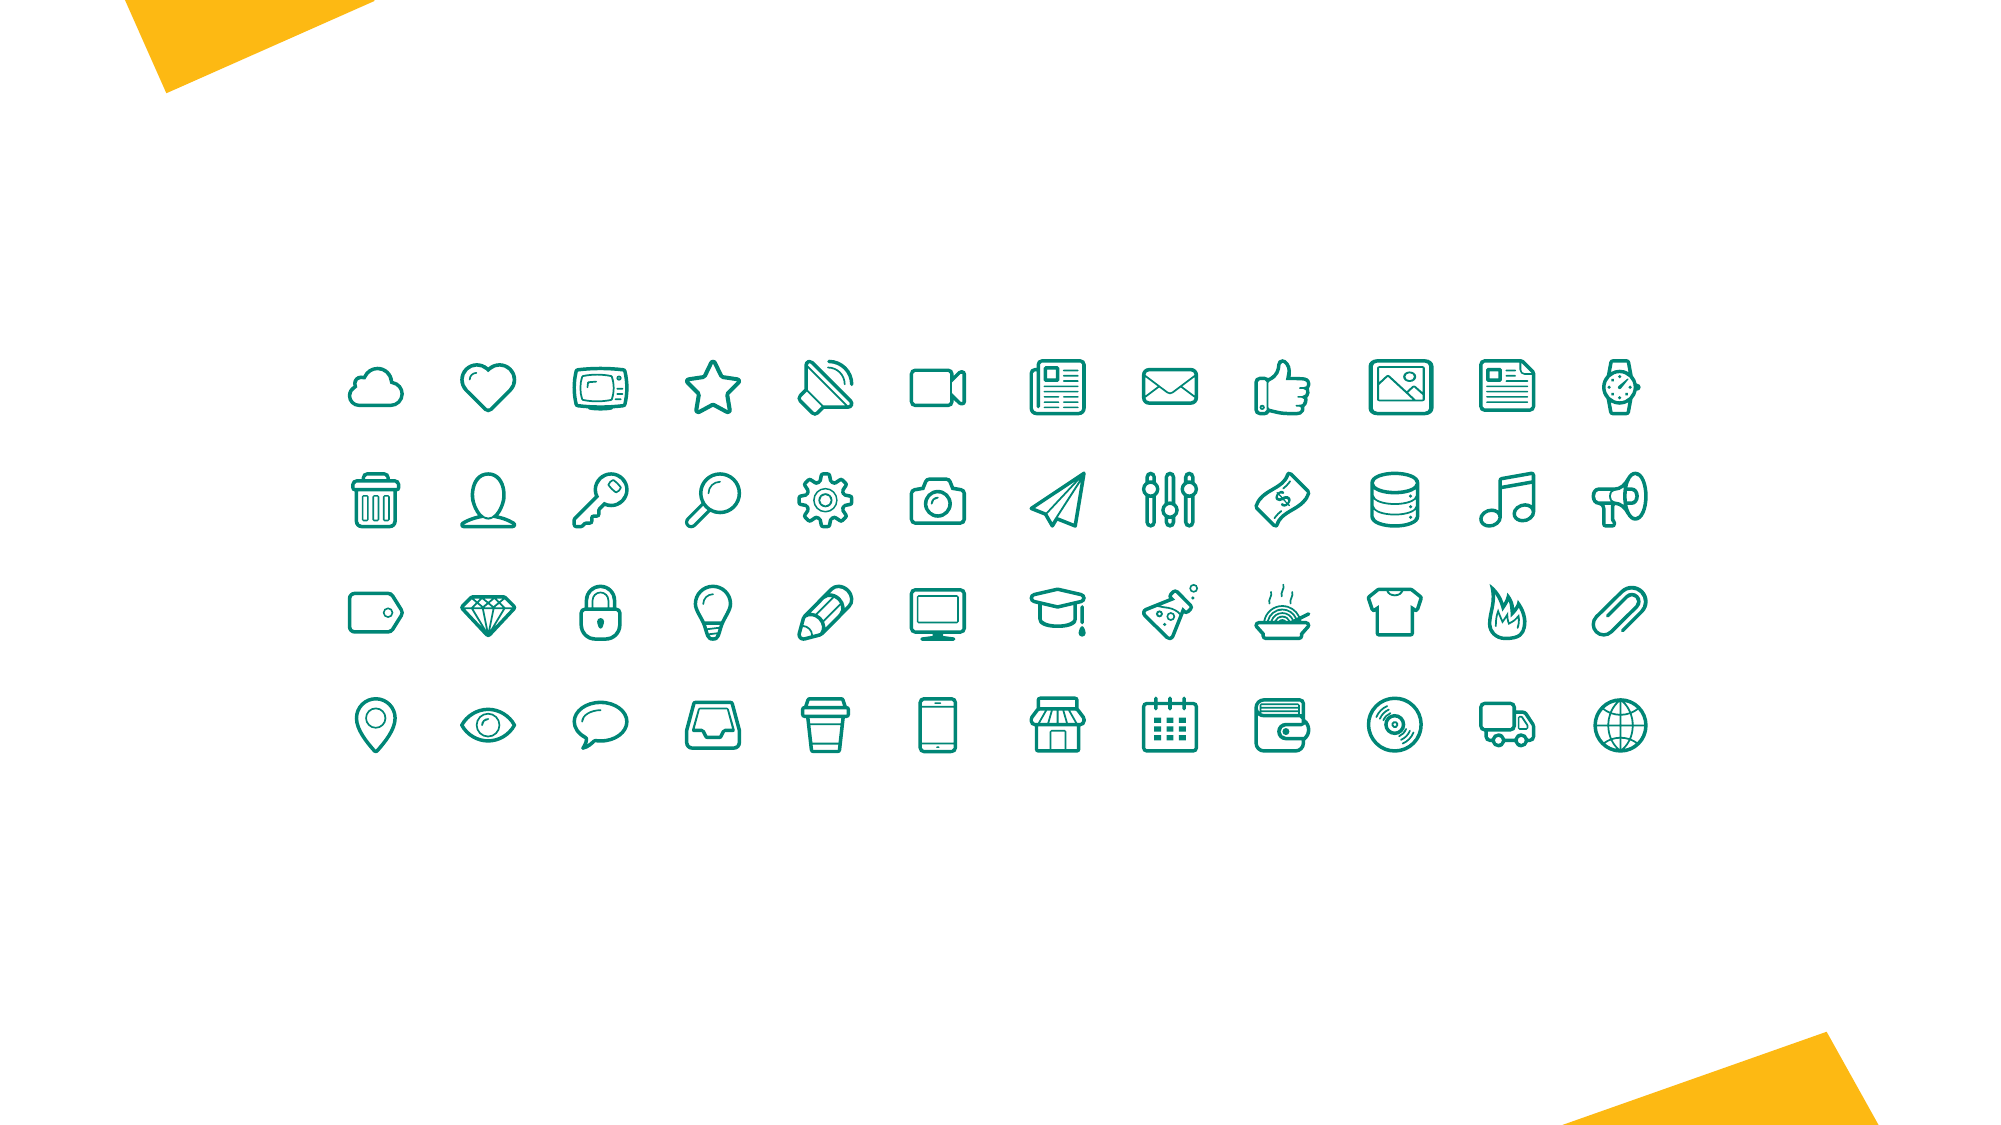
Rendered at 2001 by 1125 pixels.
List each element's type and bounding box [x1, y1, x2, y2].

text_box [909, 588, 966, 641]
text_box [1593, 698, 1648, 753]
text_box [1282, 728, 1290, 736]
text_box [460, 707, 517, 743]
text_box [351, 472, 401, 529]
text_box [1141, 583, 1199, 641]
text_box [1366, 696, 1423, 753]
text_box [1254, 583, 1311, 641]
text_box [1178, 726, 1186, 732]
text_box [1141, 696, 1199, 753]
text_box [684, 700, 742, 750]
text_box [1029, 696, 1086, 753]
text_box [1178, 717, 1186, 723]
text_box [572, 700, 629, 750]
text_box [1029, 471, 1086, 528]
text_box [1254, 471, 1311, 528]
text_box [372, 495, 380, 522]
text_box [684, 472, 742, 529]
text_box [572, 366, 629, 411]
text_box [1591, 471, 1648, 528]
text_box [693, 584, 733, 641]
text_box [1487, 583, 1527, 641]
text_box [460, 472, 517, 529]
text_box [579, 584, 622, 641]
text_box [1154, 726, 1162, 732]
text_box [1166, 735, 1174, 741]
text_box [481, 718, 490, 727]
text_box [1166, 717, 1174, 723]
text_box [1029, 359, 1086, 416]
text_box [909, 368, 967, 408]
text_box [1178, 735, 1186, 741]
text_box [354, 697, 397, 754]
text_box [797, 359, 854, 416]
text_box [1029, 587, 1086, 637]
text_box [1254, 359, 1311, 416]
text_box [347, 591, 404, 634]
text_box [918, 696, 958, 754]
text_box [572, 472, 629, 529]
text_box [1479, 701, 1536, 748]
text_box [1141, 471, 1199, 528]
text_box [1141, 367, 1199, 405]
text_box [347, 366, 404, 408]
text_box [365, 707, 387, 729]
text_box [797, 472, 854, 529]
text_box [1370, 471, 1420, 528]
text_box [1591, 585, 1648, 637]
text_box [1154, 735, 1162, 741]
text_box [797, 584, 854, 641]
text_box [1166, 726, 1174, 732]
text_box [475, 712, 501, 738]
text_box [800, 697, 851, 754]
text_box [1602, 359, 1641, 416]
text_box [685, 359, 742, 415]
text_box [1366, 587, 1423, 637]
text_box [1154, 717, 1162, 723]
text_box [460, 363, 517, 413]
text_box [1254, 698, 1311, 753]
text_box [460, 595, 517, 638]
text_box [1368, 359, 1434, 416]
text_box [1479, 471, 1536, 528]
text_box [1479, 359, 1536, 412]
text_box [692, 707, 735, 740]
text_box [361, 495, 369, 522]
text_box [909, 477, 966, 525]
text_box [382, 495, 390, 522]
